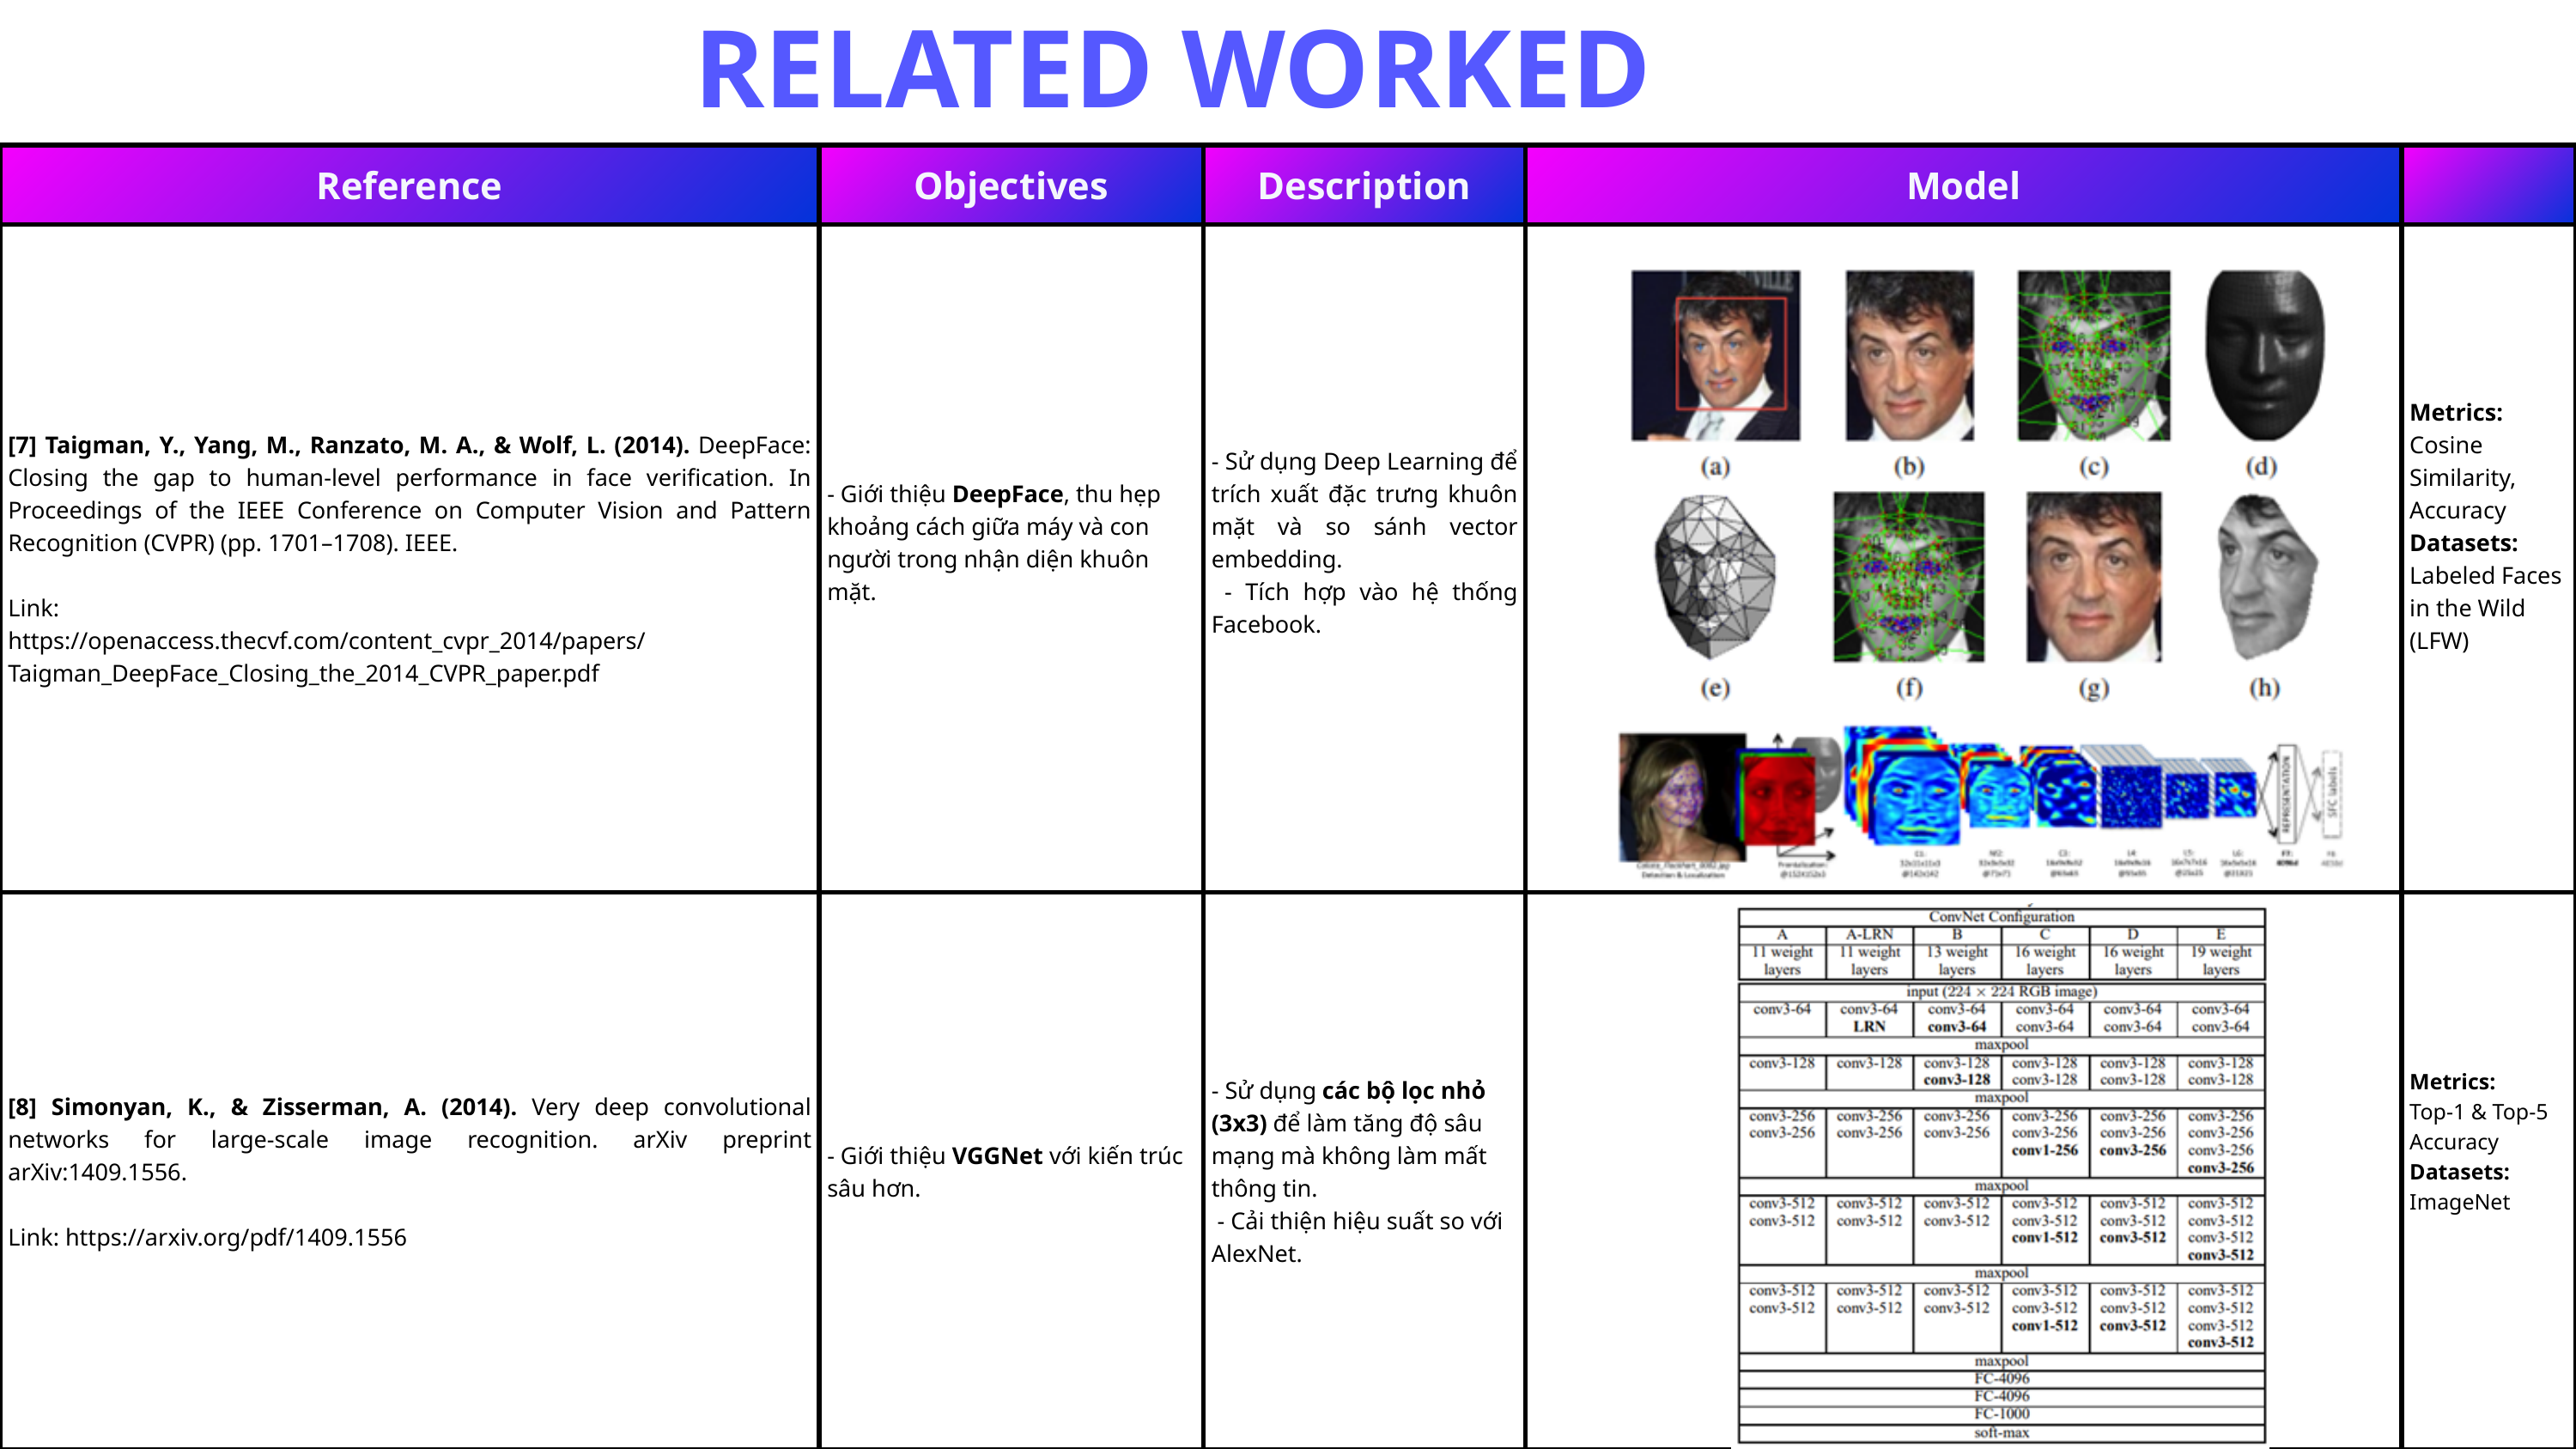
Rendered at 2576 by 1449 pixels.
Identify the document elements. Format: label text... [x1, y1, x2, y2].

table_cell - Sử dụng các bộ lọc nhỏ (3x3) để làm tăng độ sâu mạng mà không làm mất thông tin. - Cải thiện hiệu suất so với AlexNet. [1206, 894, 1523, 1447]
table_cell - Sử dụng Deep Learning để trích xuất đặc trưng khuôn mặt và so sánh vector embedding. - Tích hợp vào hệ thống Facebook. [1206, 227, 1523, 890]
text_box RELATED WORKED [694, 0, 1793, 129]
table_header [2404, 148, 2573, 222]
table_cell - Giới thiệu DeepFace, thu hẹp khoảng cách giữa máy và con người trong nhận diện khuôn mặt. [822, 227, 1201, 890]
table_header Description [1206, 148, 1523, 222]
table_cell [1528, 227, 2399, 890]
text_box [1731, 903, 2270, 1449]
table_cell [7] Taigman, Y., Yang, M., Ranzato, M. A., & Wolf, L. (2014). DeepFace: Closing the gap to human-level performance in face verification. In Proceedings of the IEEE Conference on Computer Vision and Pattern Recognition (CVPR) (pp. 1701–1708). IEEE. Link: https://openaccess.thecvf.com/content_cvpr_2014/papers/Taigman_DeepFace_Closing_the_2014_CVPR_paper.pdf [3, 227, 817, 890]
table_cell Metrics: Cosine Similarity, Accuracy Datasets: Labeled Faces in the Wild (LFW) [2404, 227, 2573, 890]
table_header Model [1528, 148, 2399, 222]
table_cell [1528, 894, 2399, 1447]
table_cell Metrics: Top-1 & Top-5 Accuracy Datasets: ImageNet [2404, 894, 2573, 1447]
table_cell - Giới thiệu VGGNet với kiến trúc sâu hơn. [822, 894, 1201, 1447]
table_header Objectives [822, 148, 1201, 222]
table_cell [8] Simonyan, K., & Zisserman, A. (2014). Very deep convolutional networks for large-scale image recognition. arXiv preprint arXiv:1409.1556. Link: https://arxiv.org/pdf/1409.1556 [3, 894, 817, 1447]
table_header Reference [3, 148, 817, 222]
text_box [1602, 708, 2354, 887]
text_box [1602, 245, 2357, 724]
